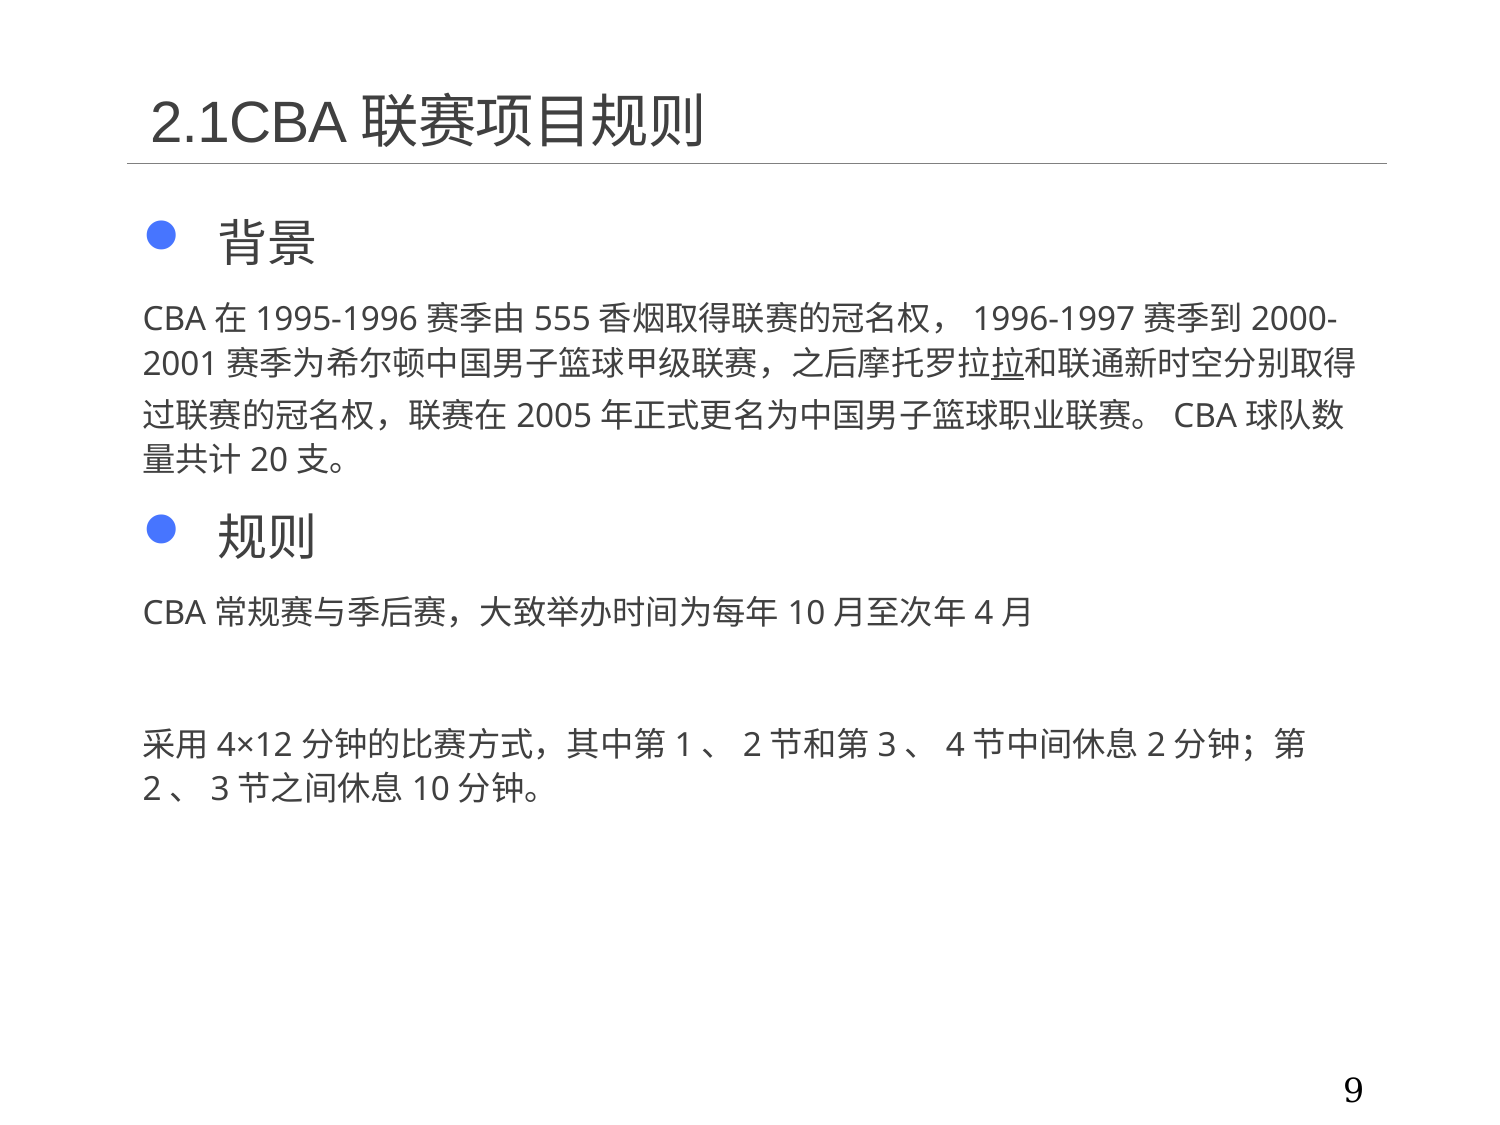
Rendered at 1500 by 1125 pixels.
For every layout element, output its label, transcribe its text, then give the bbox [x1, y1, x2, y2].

slide_number 9 [1218, 1059, 1380, 1120]
list 背景 CBA在1995-1996赛季由555香烟取得联赛的冠名权，1996-1997赛季到2000-2001赛季为希尔顿中国男子篮球甲级联赛，之后摩托罗拉拉和联通新时空分别取得过联赛的冠名权，联赛在2005年正式更名为中国男子篮球职业联赛。CBA球队数量共计20支。 规则 CBA常规赛与季后赛，大致举办时间为每年10月至次年4月 采用4×12分钟的比赛方式，其中第1、2节和第3、4节中间休息2分钟；第2、3节之间休息10分钟。 [135, 198, 1373, 963]
title 2.1CBA联赛项目规则 [135, 47, 1373, 162]
